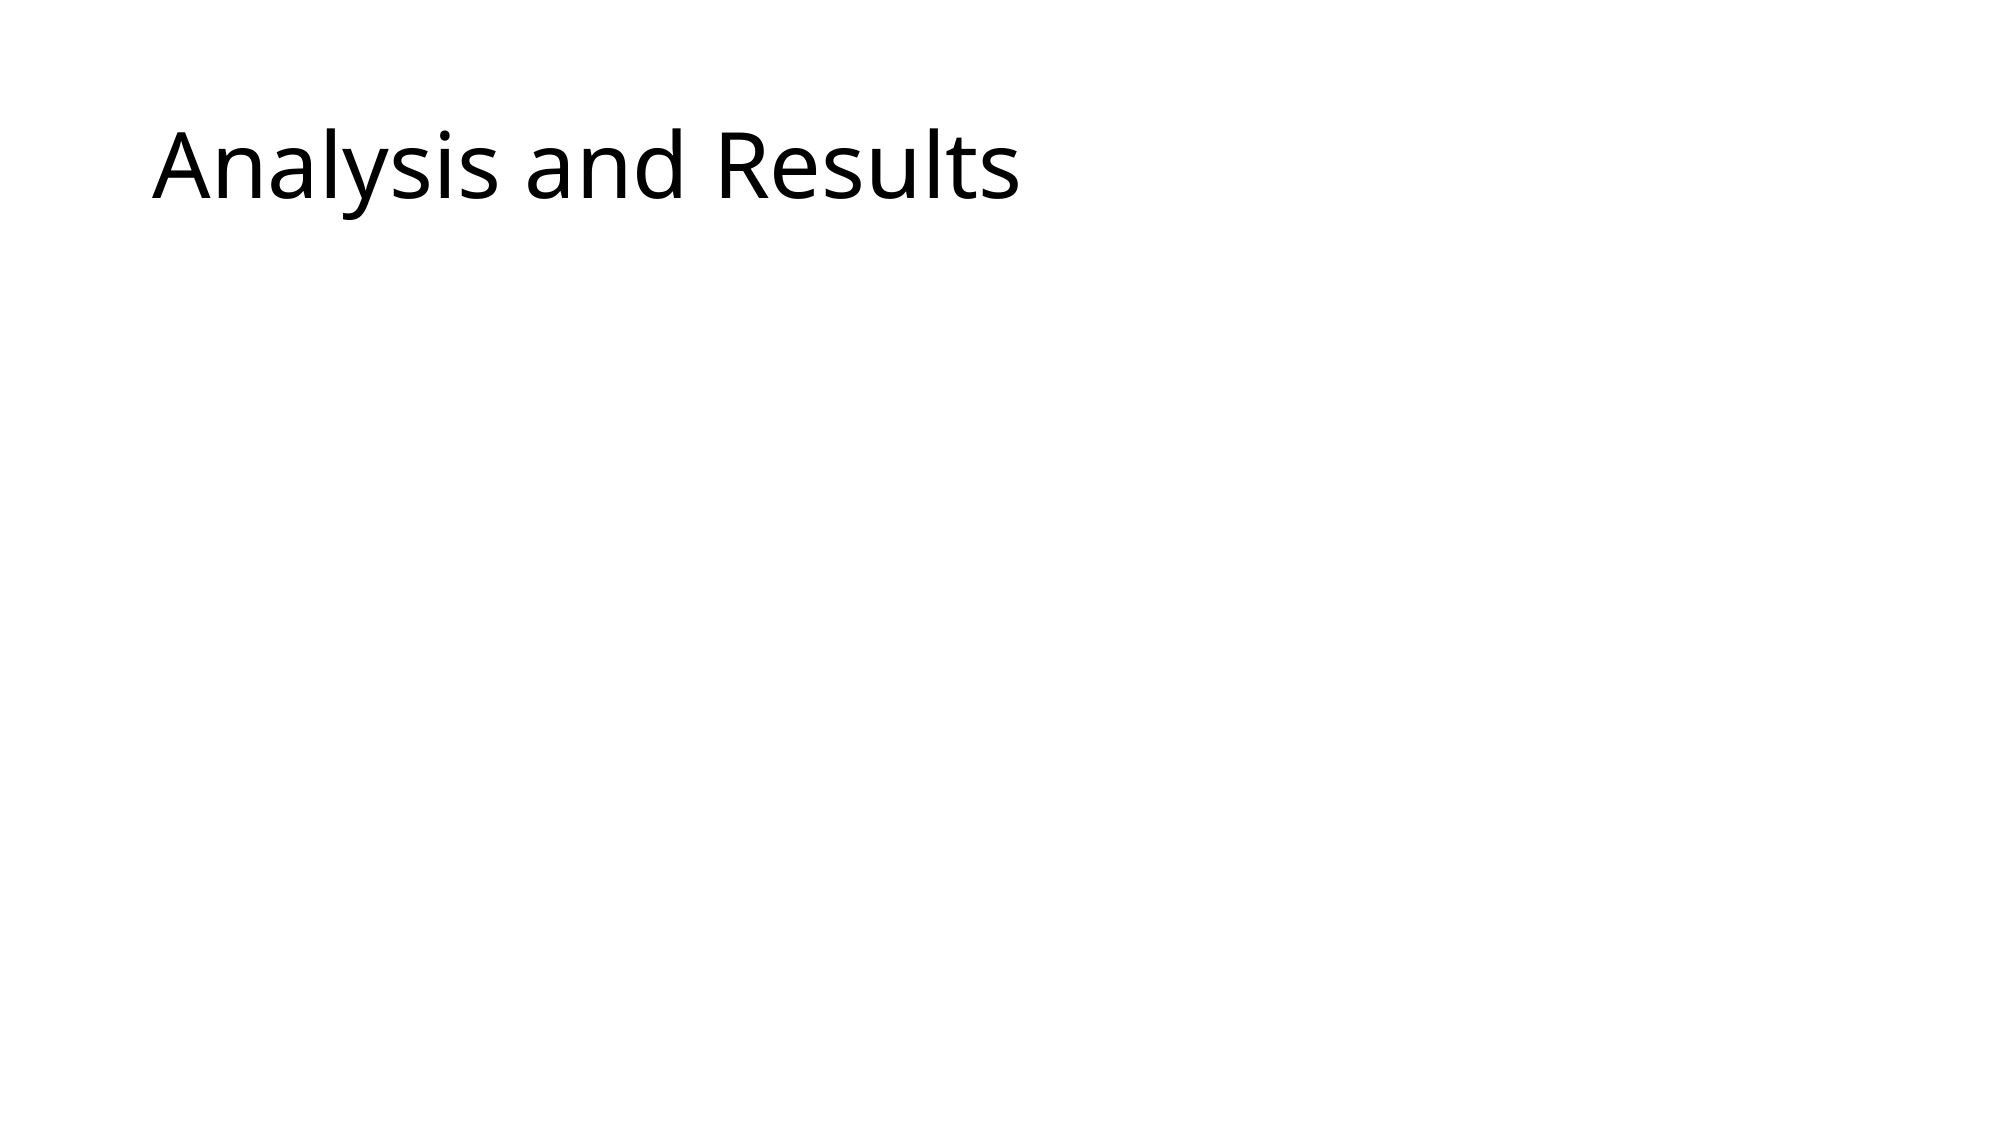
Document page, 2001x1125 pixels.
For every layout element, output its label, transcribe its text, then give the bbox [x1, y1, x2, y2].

title Analysis and Results [137, 59, 1863, 278]
